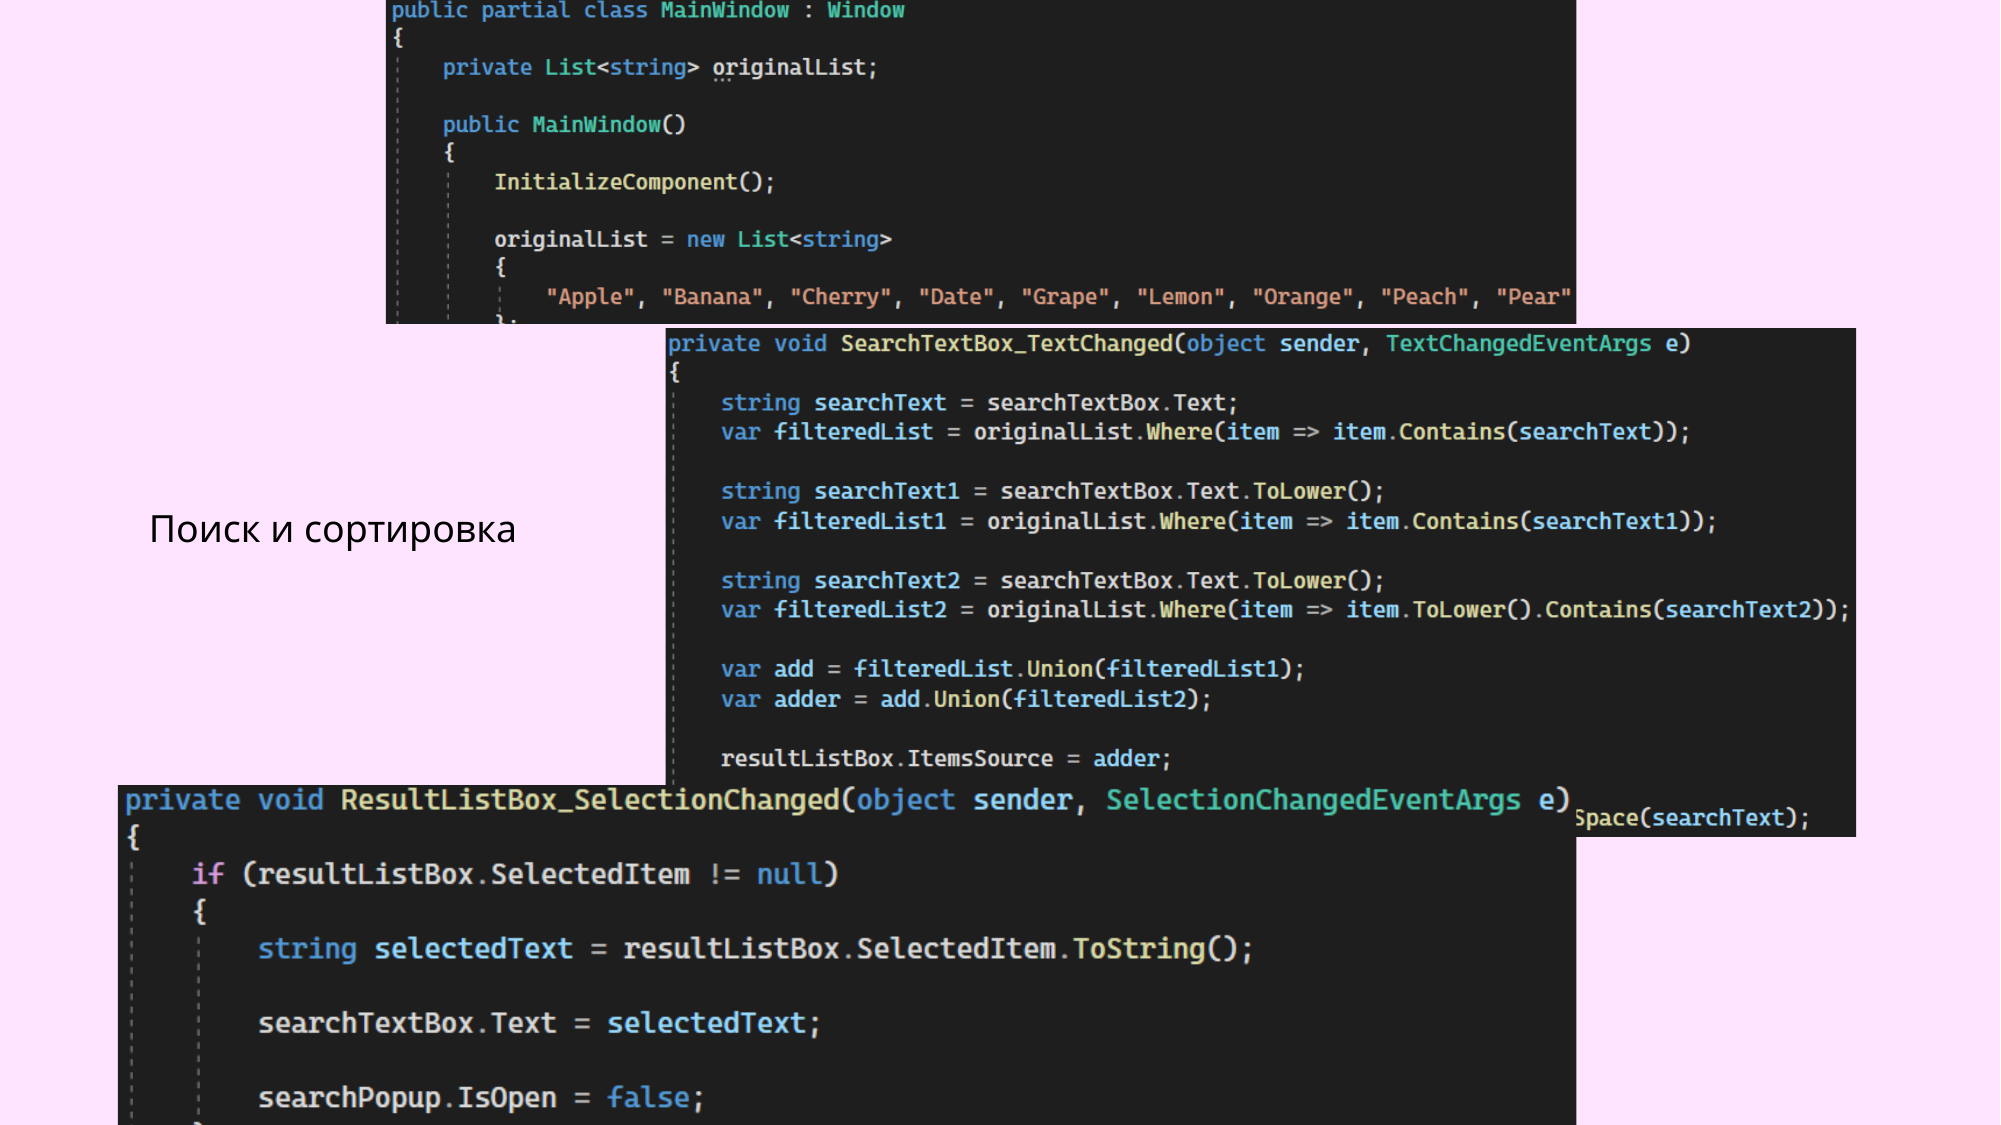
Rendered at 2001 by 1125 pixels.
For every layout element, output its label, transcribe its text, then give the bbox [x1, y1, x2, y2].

text_box Поиск и сортировка [0, 497, 665, 558]
picture [385, 0, 1577, 324]
picture [117, 328, 1857, 1125]
